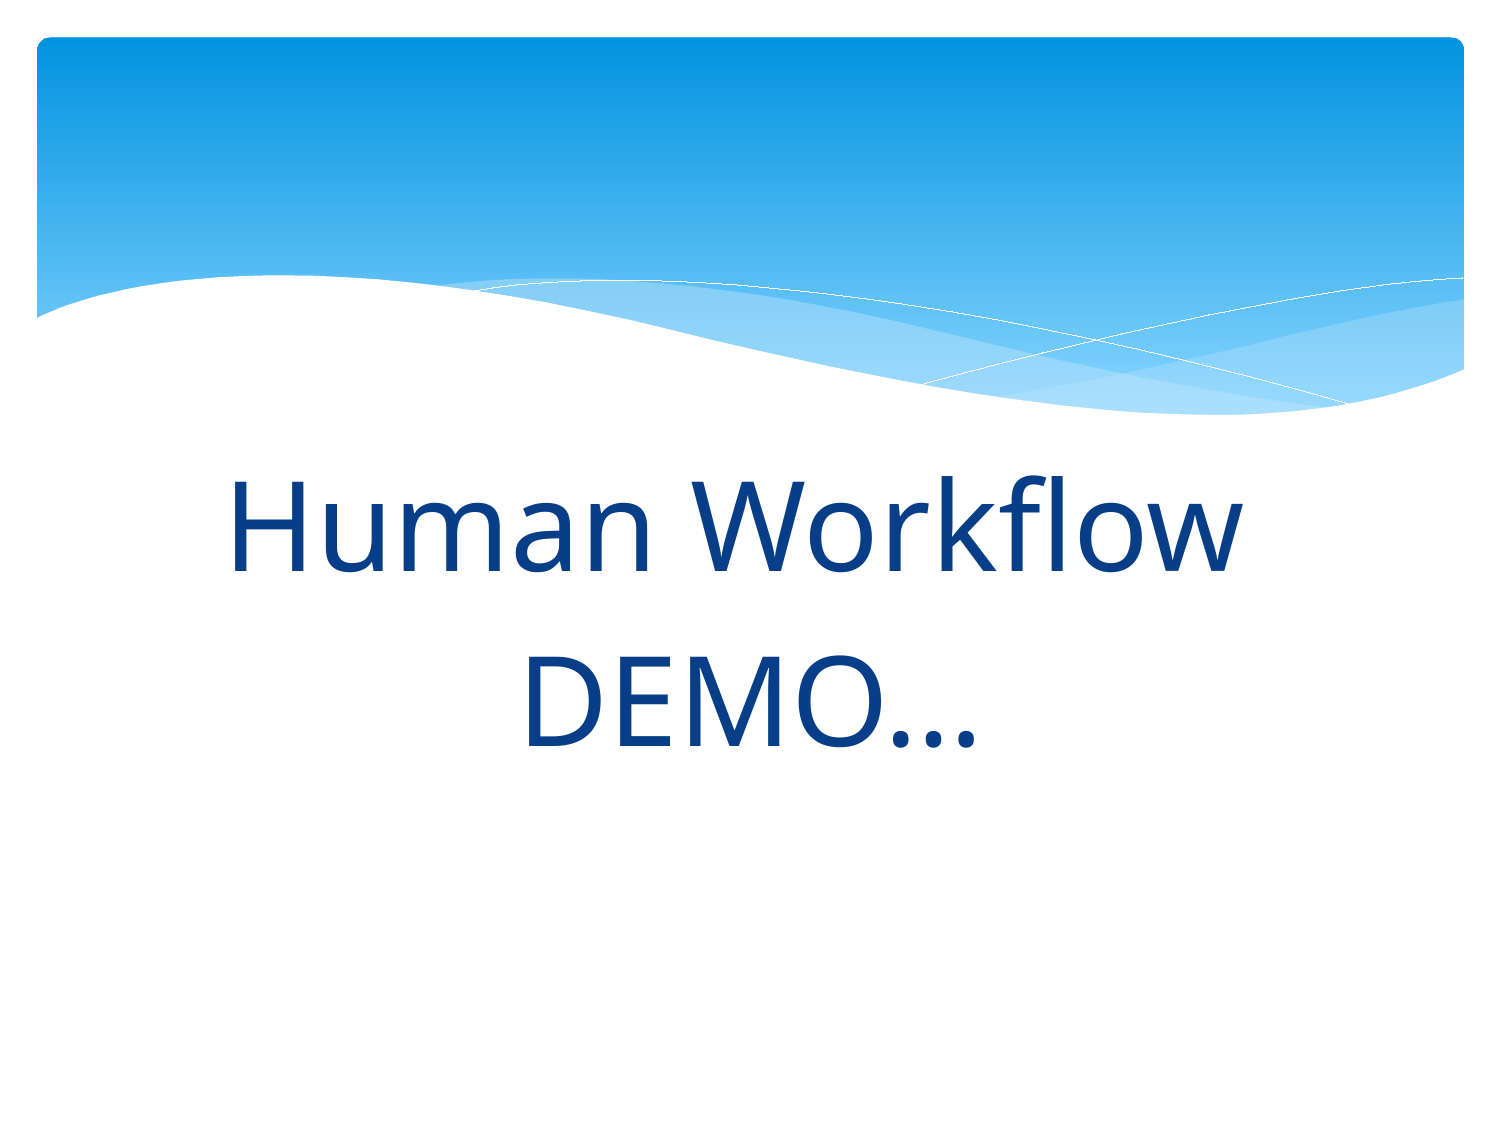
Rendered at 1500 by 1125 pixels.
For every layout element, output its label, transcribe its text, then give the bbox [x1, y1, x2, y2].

list Human Workflow DEMO… [143, 438, 1359, 1005]
